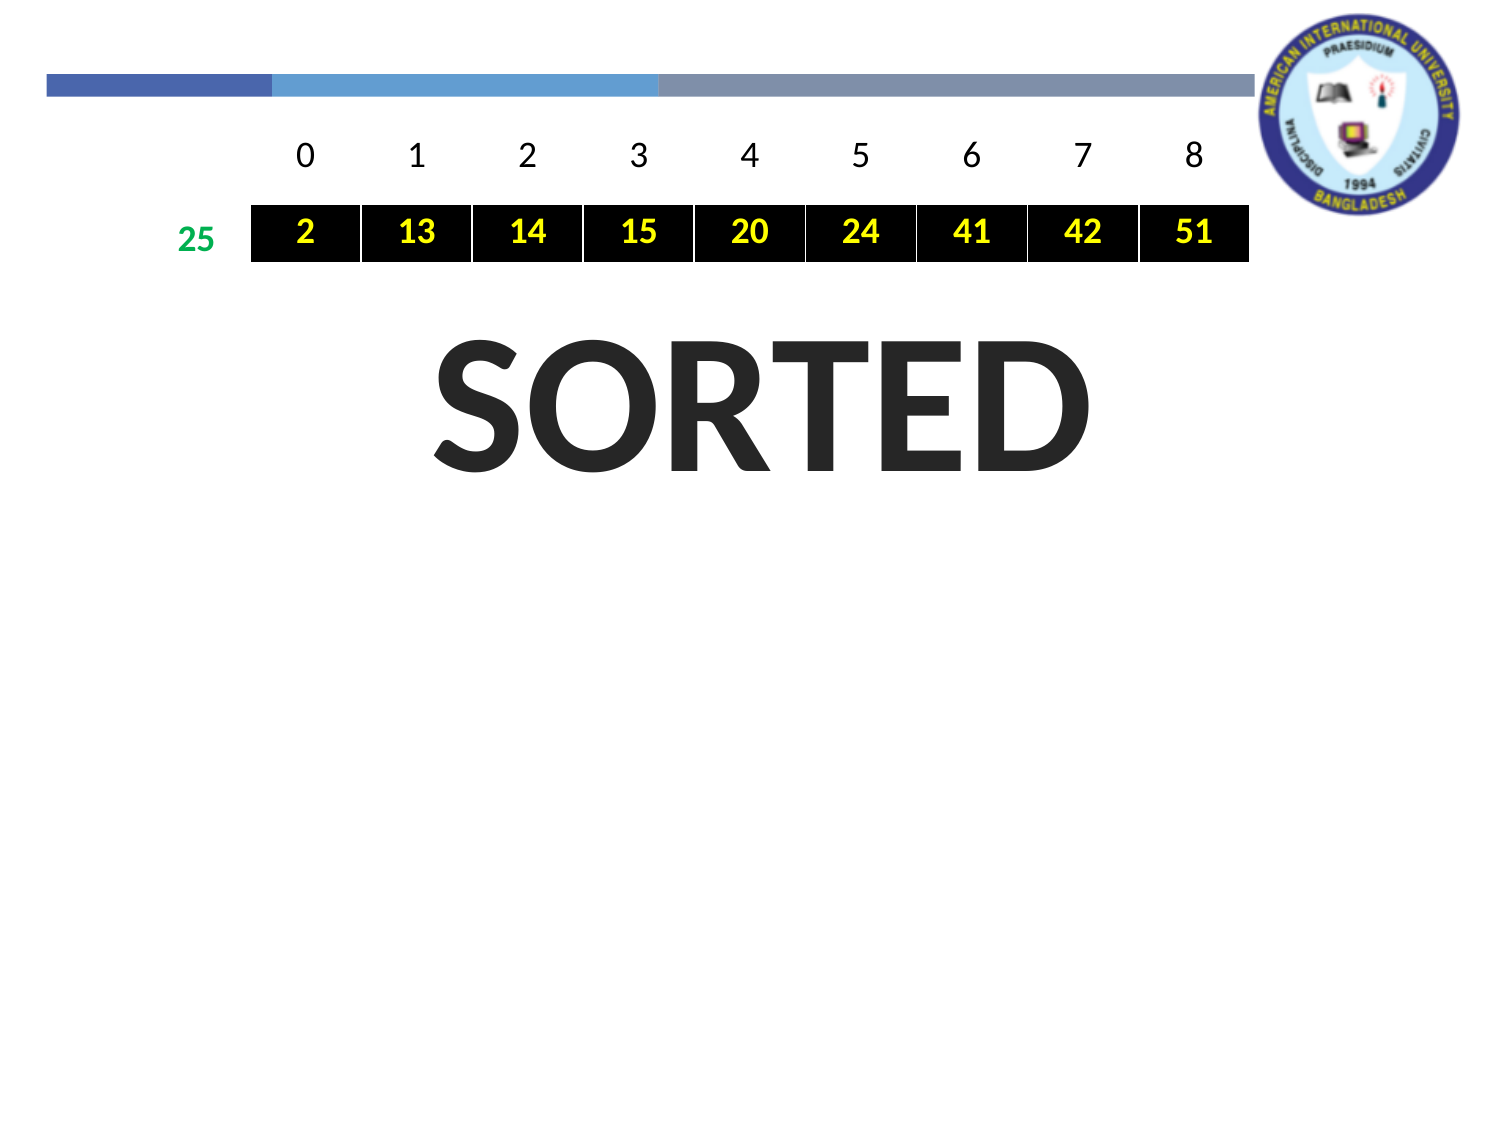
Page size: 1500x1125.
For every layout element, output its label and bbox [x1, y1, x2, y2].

table_header [473, 205, 582, 262]
table_header [806, 205, 916, 262]
table_header [695, 205, 805, 262]
table_header [1028, 205, 1138, 262]
table_header [251, 205, 360, 262]
table_header [1140, 205, 1249, 262]
table_header [362, 205, 471, 262]
text_box [162, 206, 1290, 520]
picture [1254, 9, 1465, 221]
table_header [250, 132, 1250, 185]
table_header [584, 205, 693, 262]
table_header [917, 205, 1027, 262]
